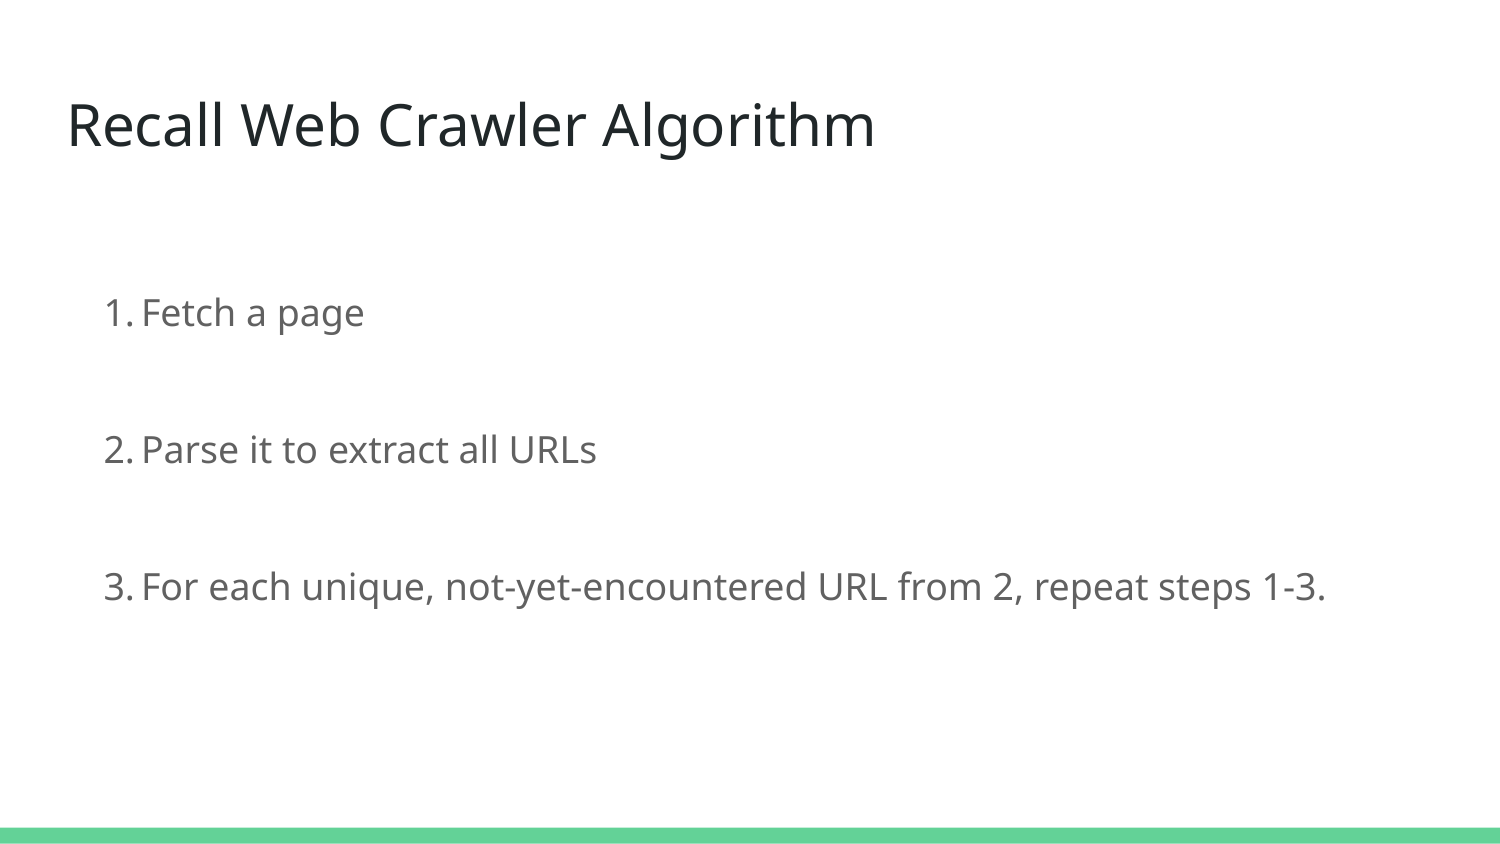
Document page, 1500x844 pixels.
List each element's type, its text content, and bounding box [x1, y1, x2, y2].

title Recall Web Crawler Algorithm [51, 72, 1449, 167]
list Fetch a page Parse it to extract all URLs For each unique, not-yet-encountered URL from 2, repeat steps 1-3. [51, 189, 1449, 750]
